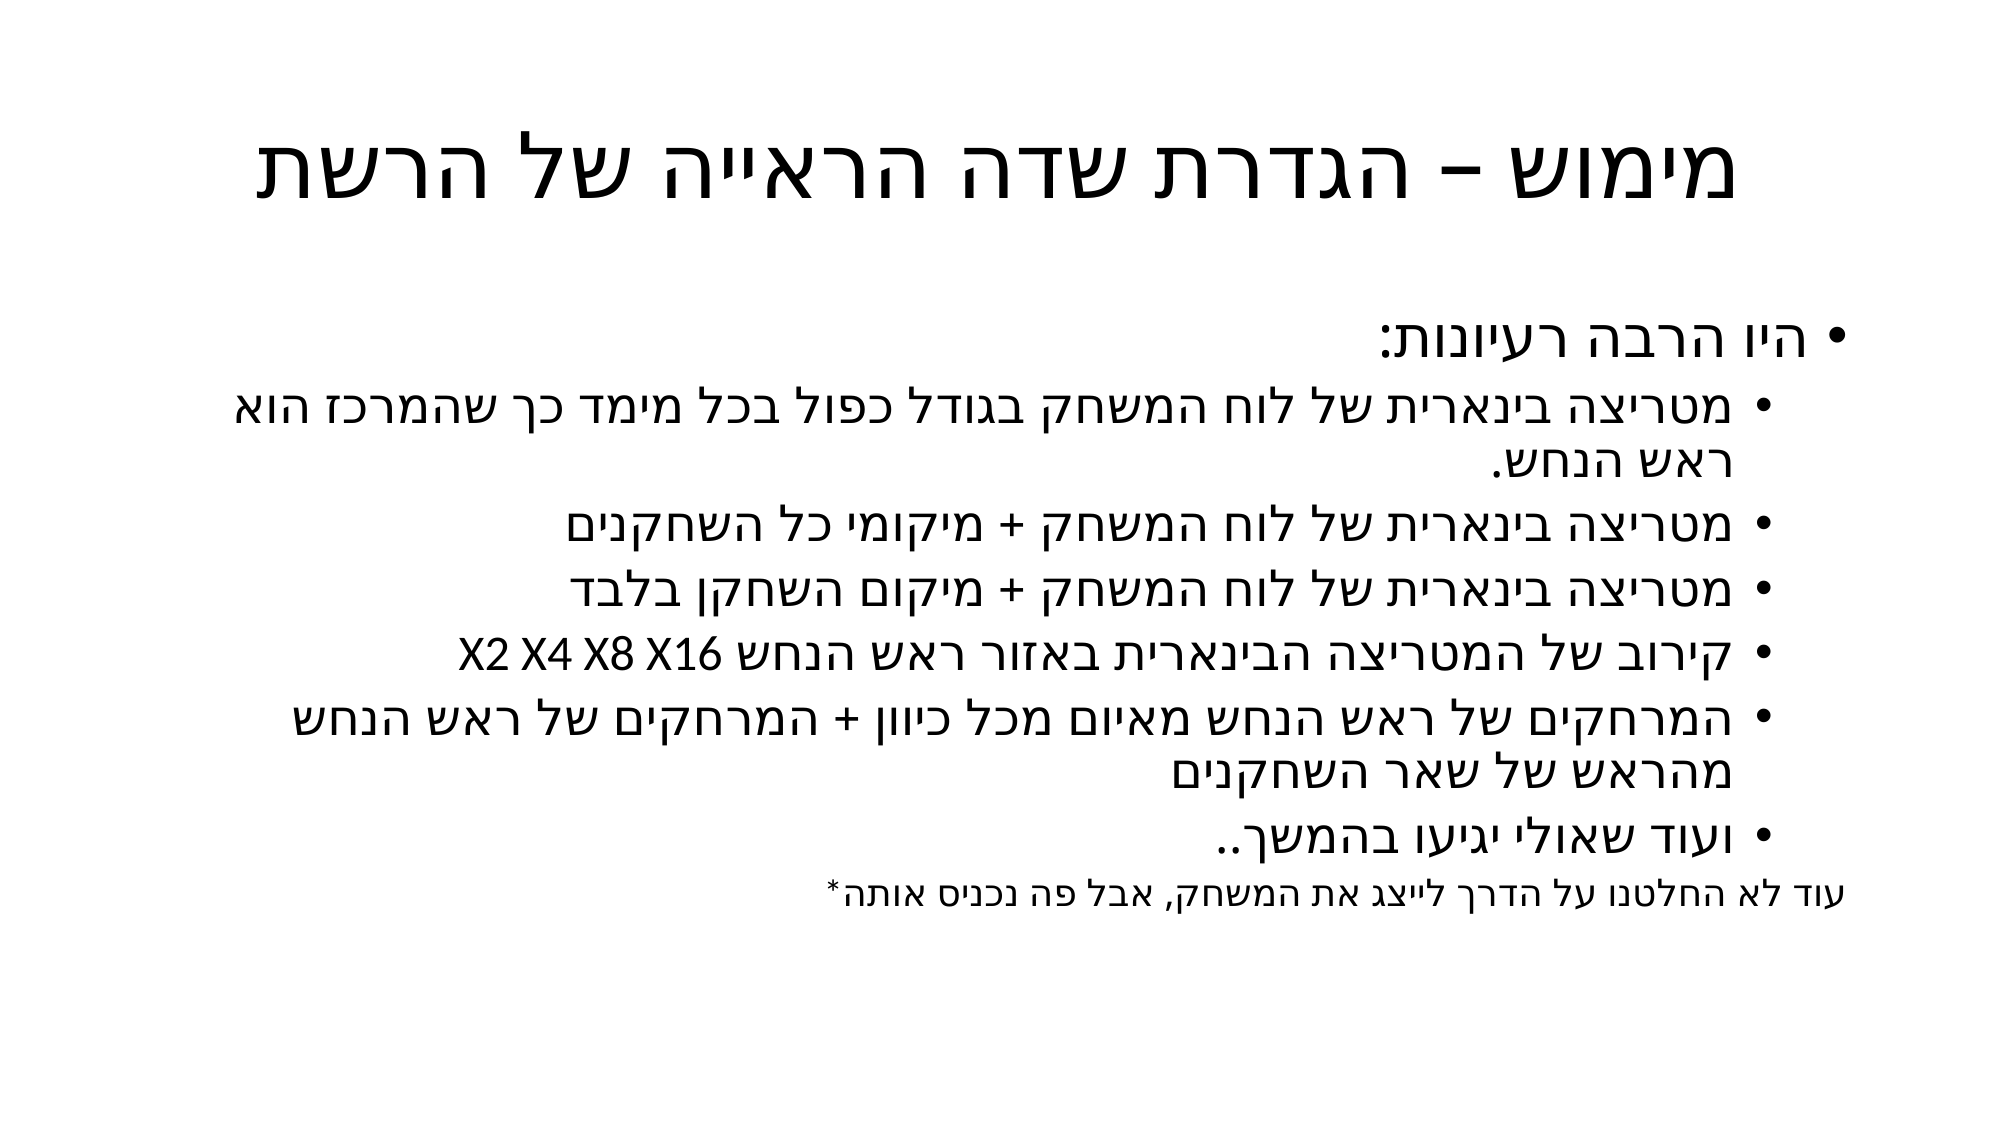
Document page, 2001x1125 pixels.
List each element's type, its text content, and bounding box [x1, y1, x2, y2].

title מימוש – הגדרת שדה הראייה של הרשת [137, 59, 1863, 278]
list היו הרבה רעיונות: מטריצה בינארית של לוח המשחק בגודל כפול בכל מימד כך שהמרכז הוא ראש הנחש. מטריצה בינארית של לוח המשחק + מיקומי כל השחקנים מטריצה בינארית של לוח המשחק + מיקום השחקן בלבד קירוב של המטריצה הבינארית באזור ראש הנחש X2 X4 X8 X16 המרחקים של ראש הנחש מאיום מכל כיוון + המרחקים של ראש הנחש מהראש של שאר השחקנים ועוד שאולי יגיעו בהמשך.. *עוד לא החלטנו על הדרך לייצג את המשחק, אבל פה נכניס אותה [137, 299, 1863, 1014]
